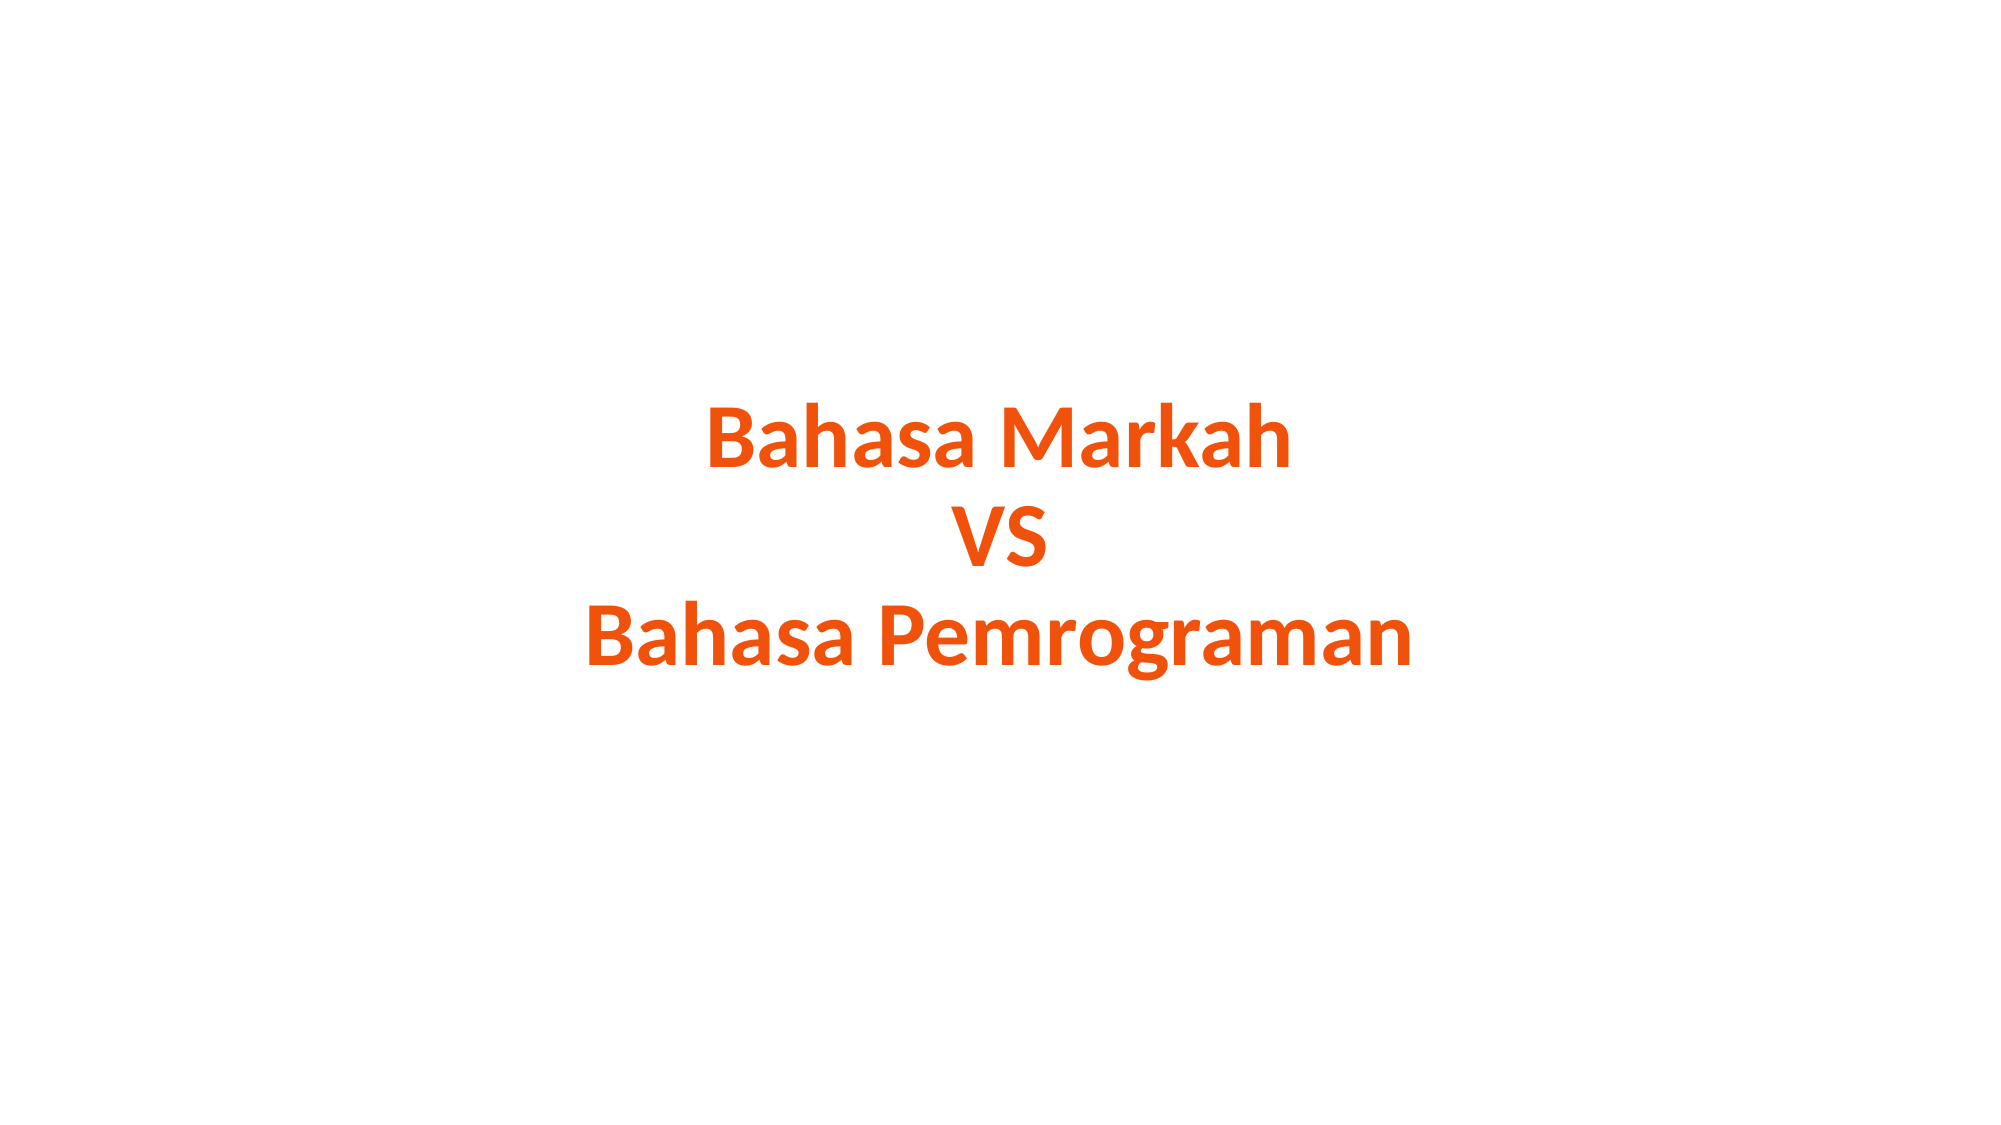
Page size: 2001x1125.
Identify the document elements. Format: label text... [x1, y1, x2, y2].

title Bahasa Markah VS Bahasa Pemrograman [137, 59, 1863, 1015]
